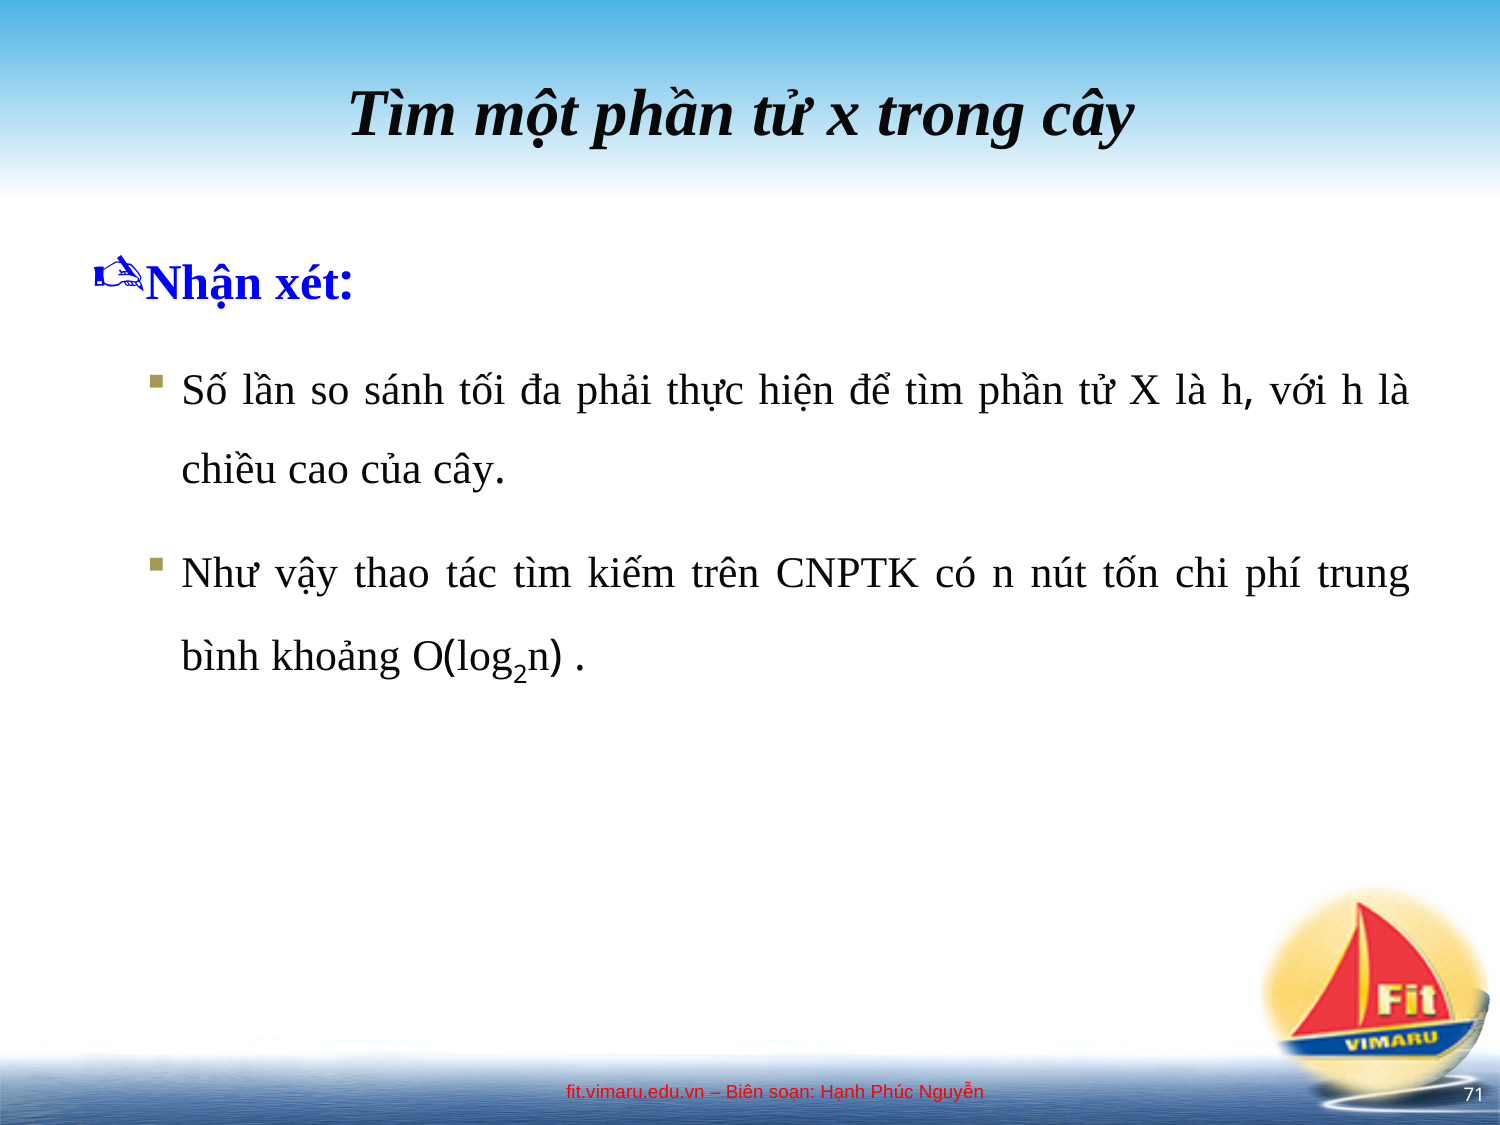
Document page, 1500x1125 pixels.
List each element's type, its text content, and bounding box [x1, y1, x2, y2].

list Nhận xét: Số lần so sánh tối đa phải thực hiện để tìm phần tử X là h, với h là chiều cao của cây. Như vậy thao tác tìm kiếm trên CNPTK có n nút tốn chi phí trung bình khoảng O(log2n) . [74, 212, 1426, 1038]
picture [0, 918, 1500, 1125]
title Tìm một phần tử x trong cây [74, 37, 1426, 181]
slide_number 71 [1149, 1074, 1500, 1125]
